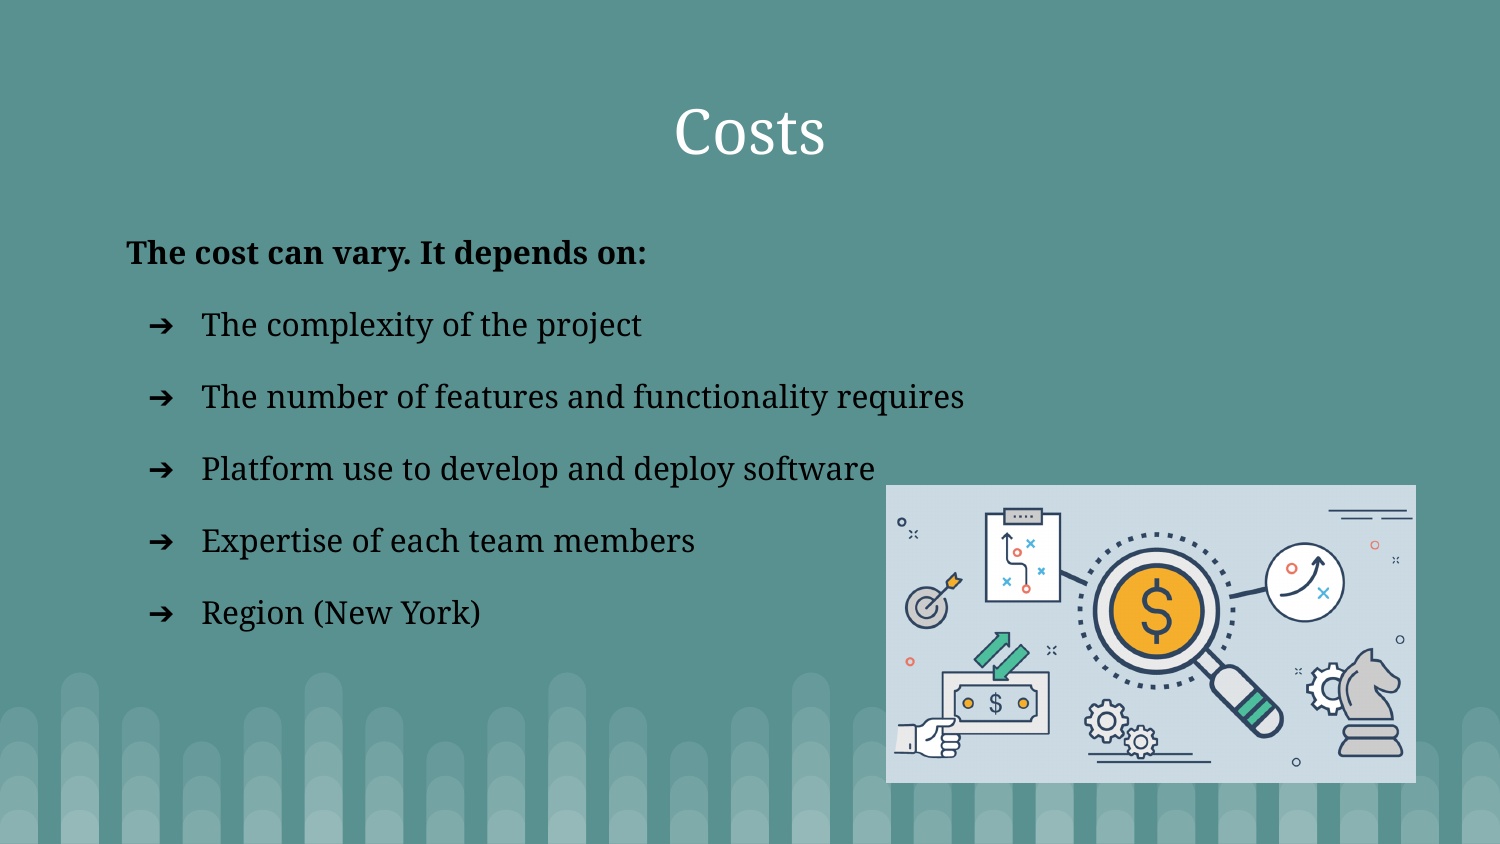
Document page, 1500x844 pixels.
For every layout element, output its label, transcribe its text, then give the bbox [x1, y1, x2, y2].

list The cost can vary. It depends on: The complexity of the project The number of features and functionality requires Platform use to develop and deploy software Expertise of each team members Region (New York) [111, 220, 1188, 662]
picture [886, 485, 1416, 784]
list Costs [227, 65, 1273, 161]
